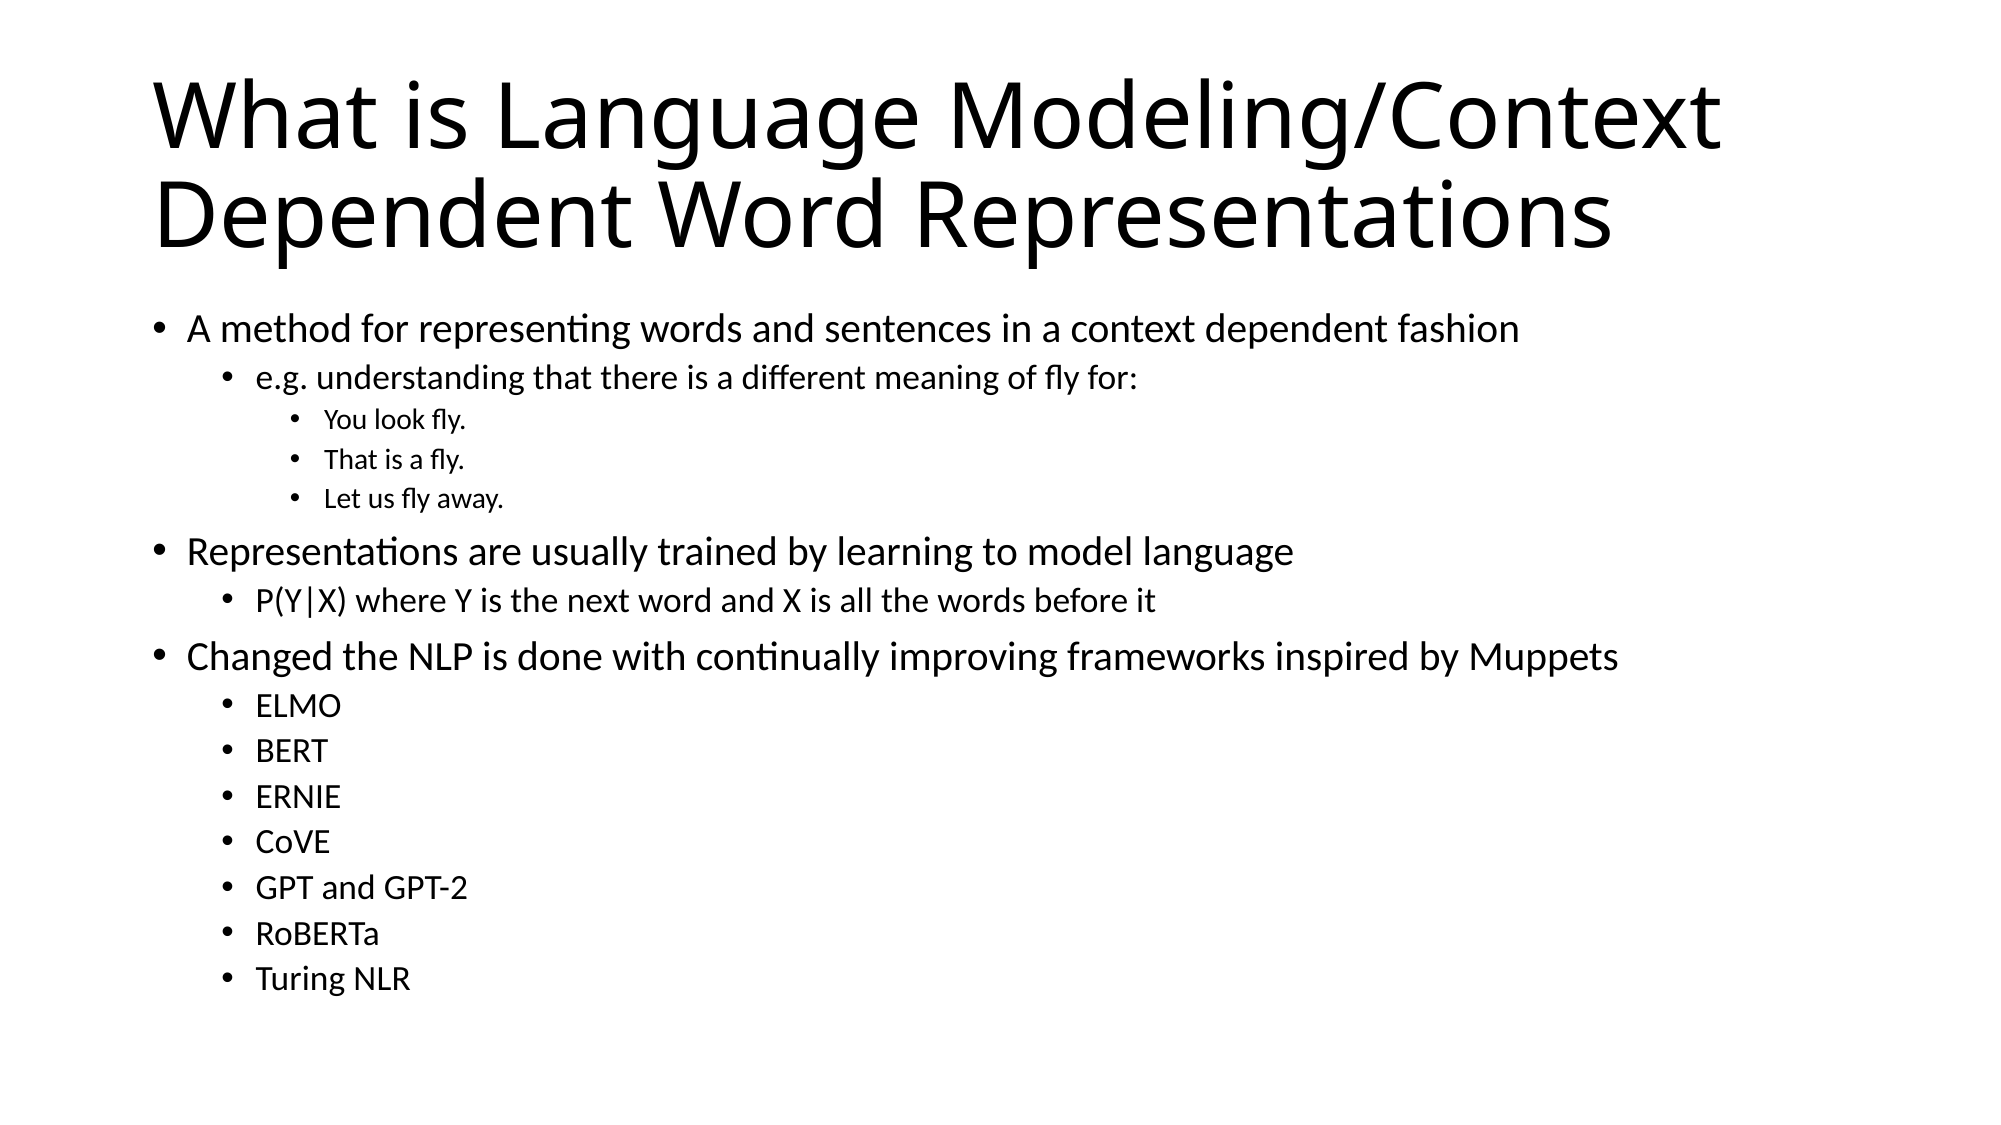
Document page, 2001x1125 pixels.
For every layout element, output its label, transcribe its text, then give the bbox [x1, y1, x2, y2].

list A method for representing words and sentences in a context dependent fashion e.g. understanding that there is a different meaning of fly for: You look fly. That is a fly. Let us fly away. Representations are usually trained by learning to model language P(Y|X) where Y is the next word and X is all the words before it Changed the NLP is done with continually improving frameworks inspired by Muppets ELMO BERT ERNIE CoVE GPT and GPT-2 RoBERTa Turing NLR [137, 299, 1863, 1014]
title What is Language Modeling/Context Dependent Word Representations [137, 59, 1863, 278]
